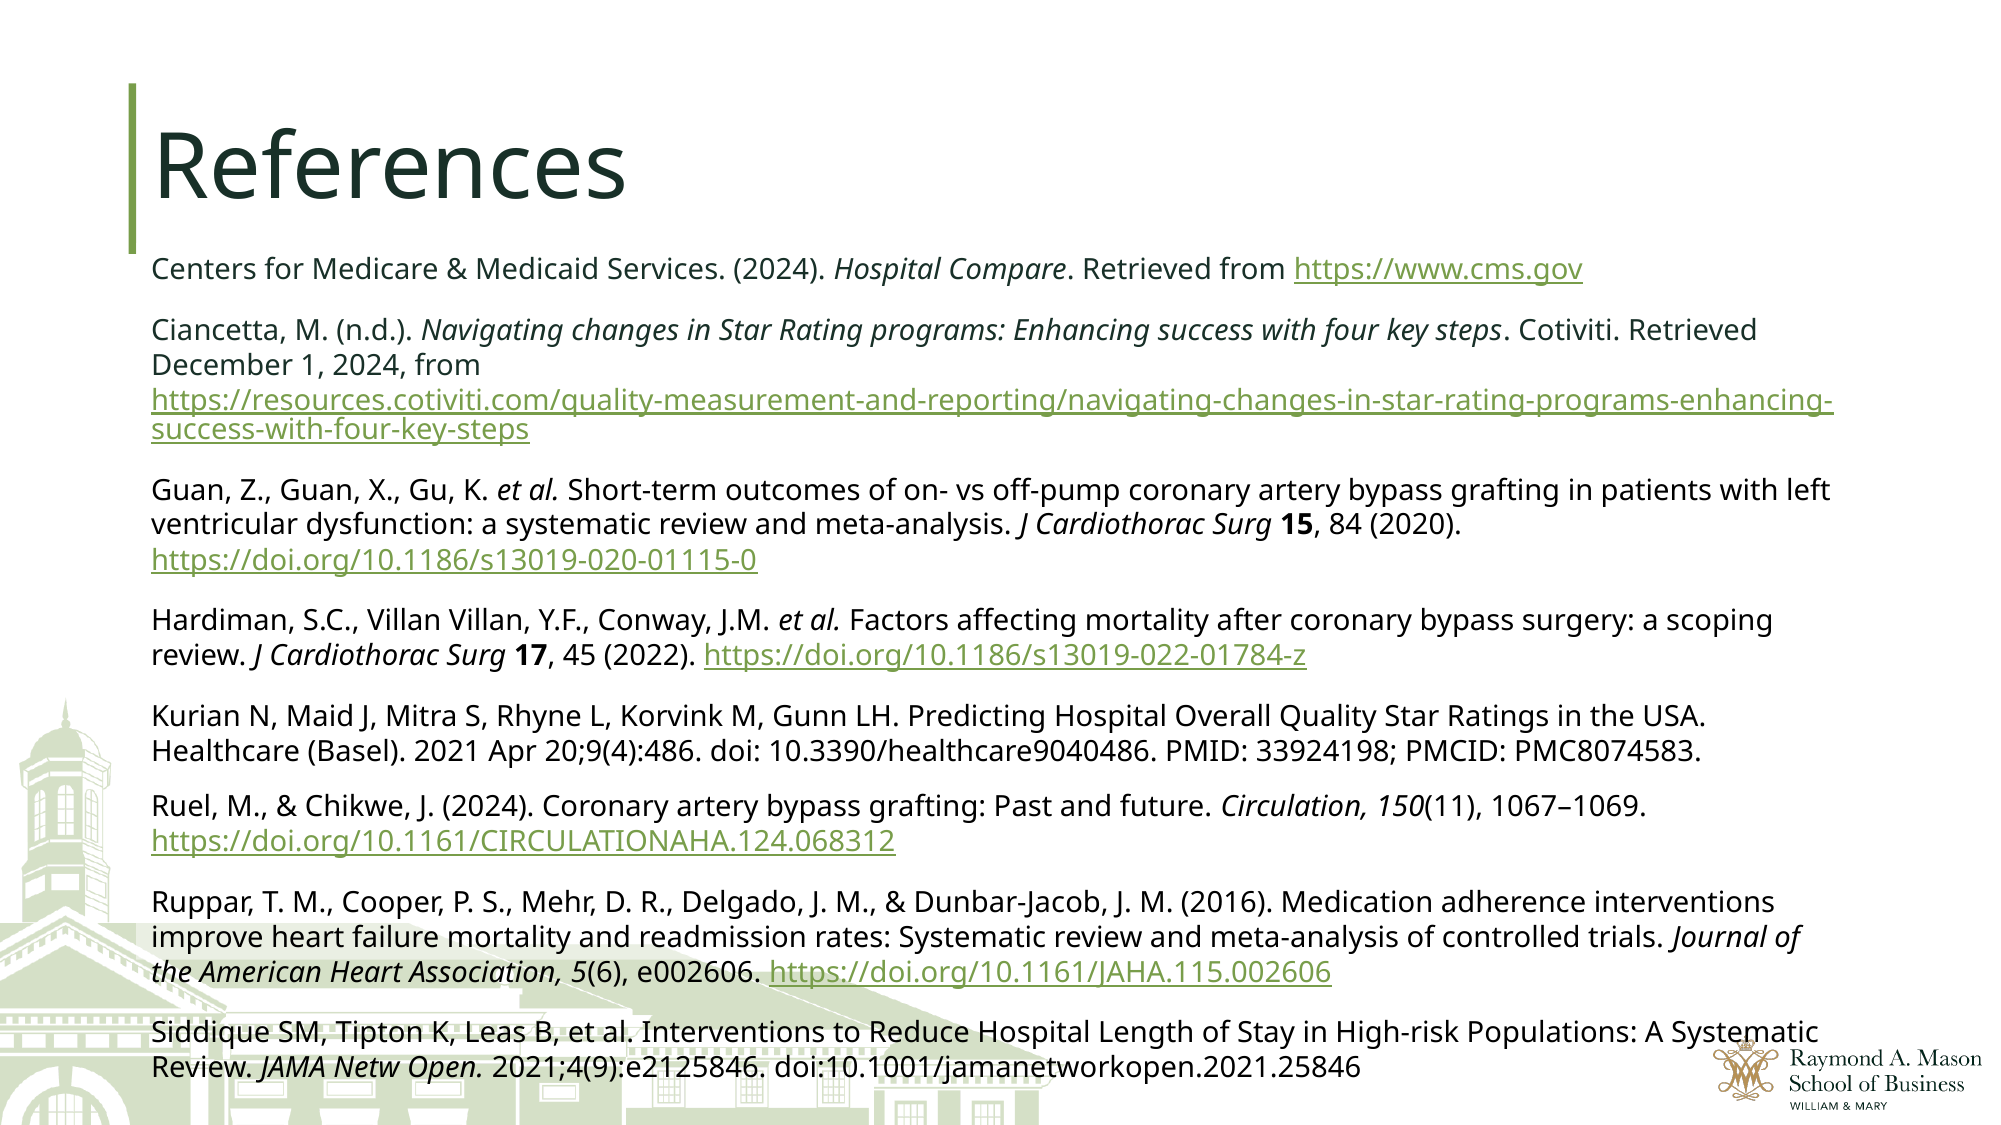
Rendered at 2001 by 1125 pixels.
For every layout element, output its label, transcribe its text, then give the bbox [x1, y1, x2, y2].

title References [137, 59, 1863, 243]
list Centers for Medicare & Medicaid Services. (2024). Hospital Compare. Retrieved from https://www.cms.gov Ciancetta, M. (n.d.). Navigating changes in Star Rating programs: Enhancing success with four key steps. Cotiviti. Retrieved December 1, 2024, from https://resources.cotiviti.com/quality-measurement-and-reporting/navigating-changes-in-star-rating-programs-enhancing-success-with-four-key-steps Guan, Z., Guan, X., Gu, K. et al. Short-term outcomes of on- vs off-pump coronary artery bypass grafting in patients with left ventricular dysfunction: a systematic review and meta-analysis. J Cardiothorac Surg 15, 84 (2020). https://doi.org/10.1186/s13019-020-01115-0 Hardiman, S.C., Villan Villan, Y.F., Conway, J.M. et al. Factors affecting mortality after coronary bypass surgery: a scoping review. J Cardiothorac Surg 17, 45 (2022). https://doi.org/10.1186/s13019-022-01784-z Kurian N, Maid J, Mitra S, Rhyne L, Korvink M, Gunn LH. Predicting Hospital Overall Quality Star Ratings in the USA. Healthcare (Basel). 2021 Apr 20;9(4):486. doi: 10.3390/healthcare9040486. PMID: 33924198; PMCID: PMC8074583. Ruel, M., & Chikwe, J. (2024). Coronary artery bypass grafting: Past and future. Circulation, 150(11), 1067–1069. https://doi.org/10.1161/CIRCULATIONAHA.124.068312 Ruppar, T. M., Cooper, P. S., Mehr, D. R., Delgado, J. M., & Dunbar-Jacob, J. M. (2016). Medication adherence interventions improve heart failure mortality and readmission rates: Systematic review and meta-analysis of controlled trials. Journal of the American Heart Association, 5(6), e002606. https://doi.org/10.1161/JAHA.115.002606 Siddique SM, Tipton K, Leas B, et al. Interventions to Reduce Hospital Length of Stay in High-risk Populations: A Systematic Review. JAMA Netw Open. 2021;4(9):e2125846. doi:10.1001/jamanetworkopen.2021.25846 [136, 243, 1863, 960]
picture [1713, 1035, 1982, 1110]
picture [0, 697, 1065, 1125]
